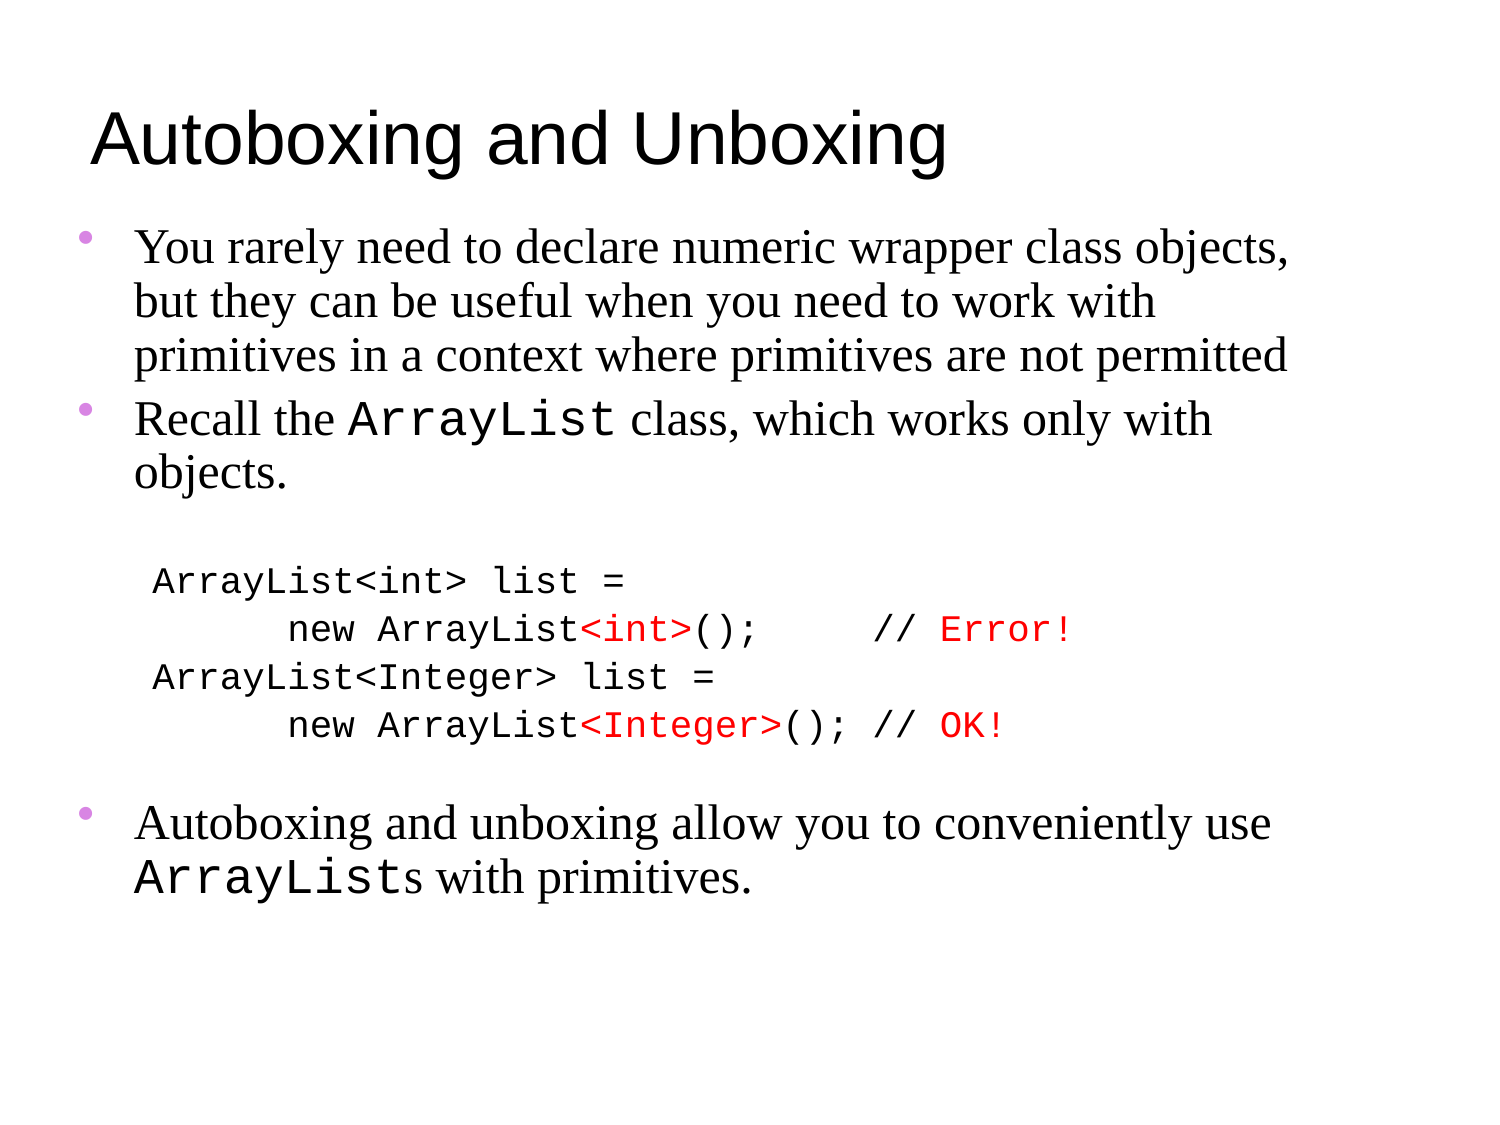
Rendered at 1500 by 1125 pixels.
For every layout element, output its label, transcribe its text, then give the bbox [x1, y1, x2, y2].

title Autoboxing and Unboxing [74, 0, 1426, 188]
list You rarely need to declare numeric wrapper class objects, but they can be useful when you need to work with primitives in a context where primitives are not permitted Recall the ArrayList class, which works only with objects. ArrayList<int> list = new ArrayList<int>(); // Error! ArrayList<Integer> list = new ArrayList<Integer>(); // OK! Autoboxing and unboxing allow you to conveniently use ArrayLists with primitives. [62, 212, 1338, 1063]
